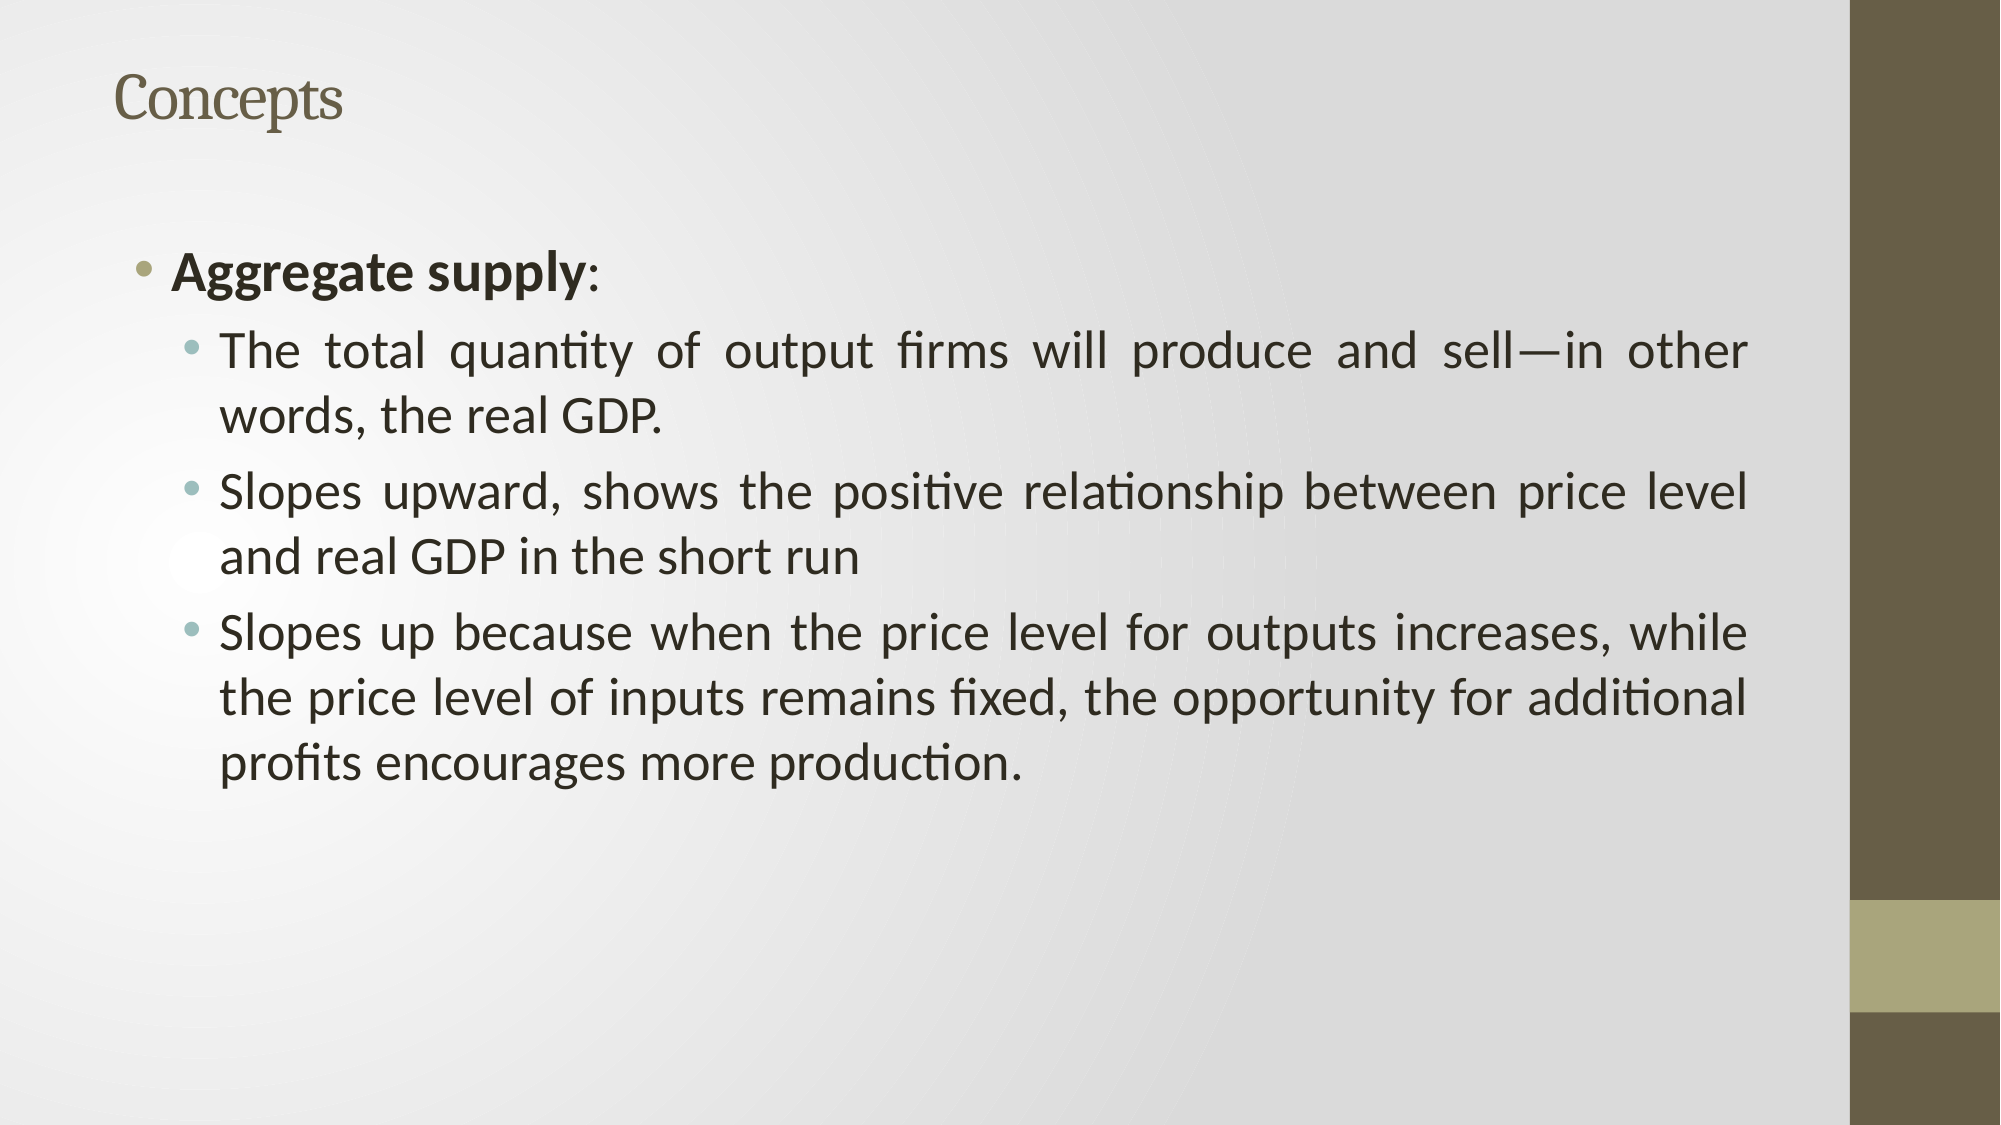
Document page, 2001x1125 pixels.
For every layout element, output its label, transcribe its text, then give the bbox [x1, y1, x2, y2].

title Concepts [99, 45, 1767, 141]
list Aggregate supply: The total quantity of output firms will produce and sell—in other words, the real GDP. Slopes upward, shows the positive relationship between price level and real GDP in the short run Slopes up because when the price level for outputs increases, while the price level of inputs remains fixed, the opportunity for additional profits encourages more production. [99, 144, 1767, 1050]
